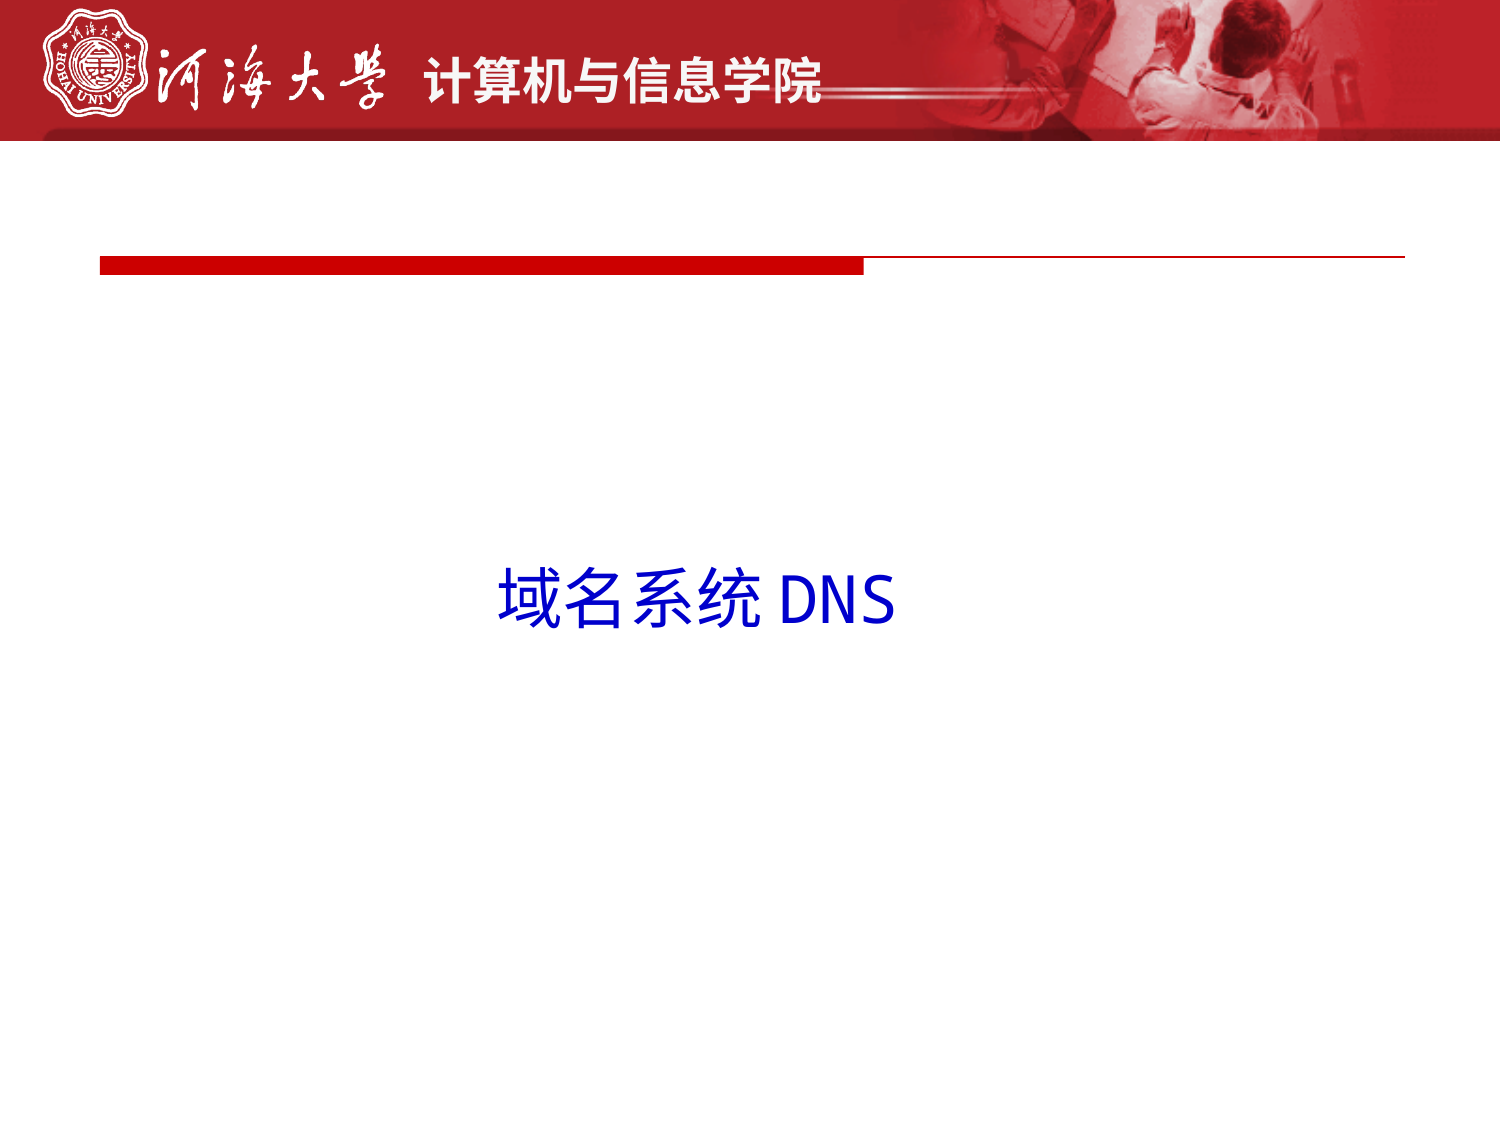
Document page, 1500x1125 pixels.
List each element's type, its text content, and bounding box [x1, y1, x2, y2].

title 域名系统DNS [348, 527, 1047, 644]
picture [0, 0, 1500, 141]
